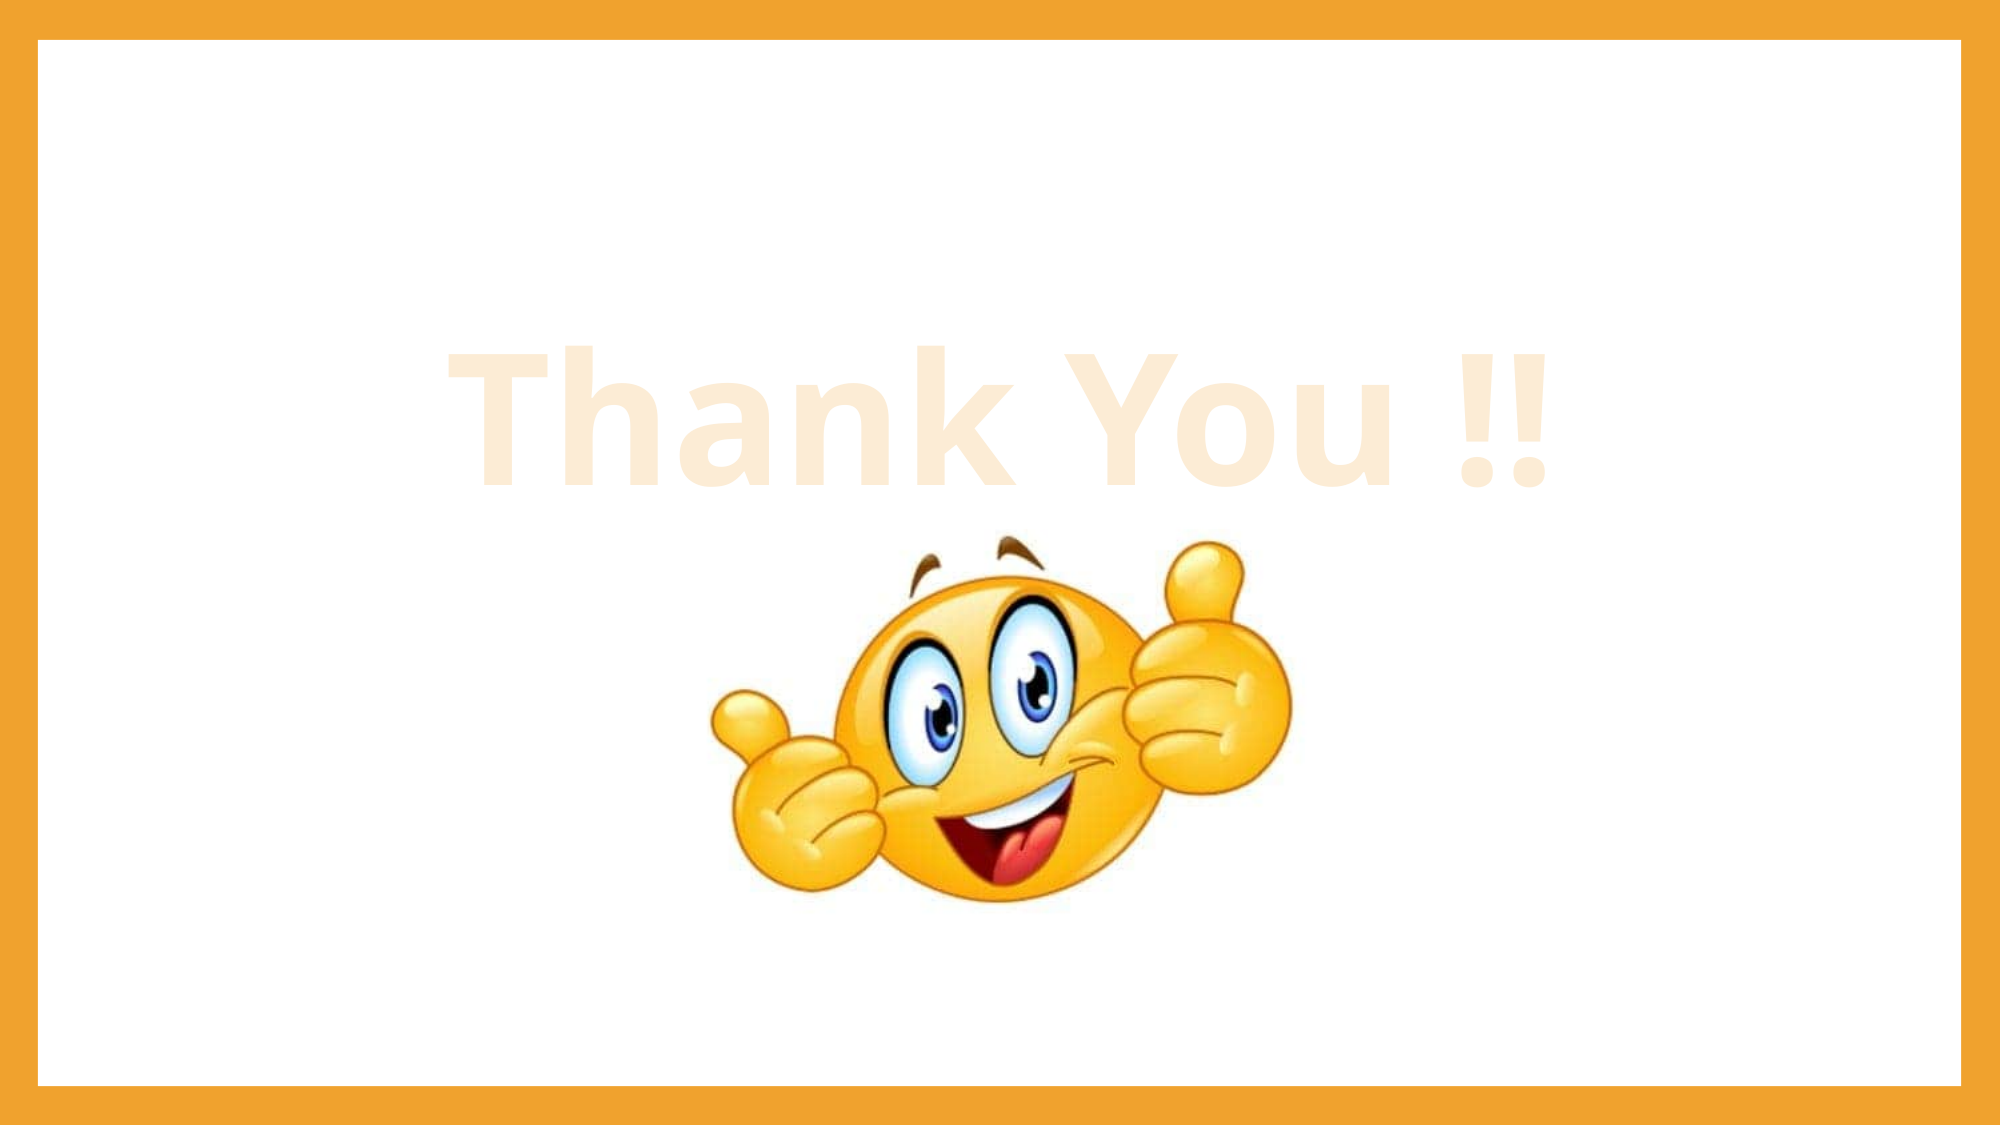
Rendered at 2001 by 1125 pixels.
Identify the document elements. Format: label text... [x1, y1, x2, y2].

picture [601, 507, 1402, 929]
text_box Thank You !! [431, 295, 1572, 530]
